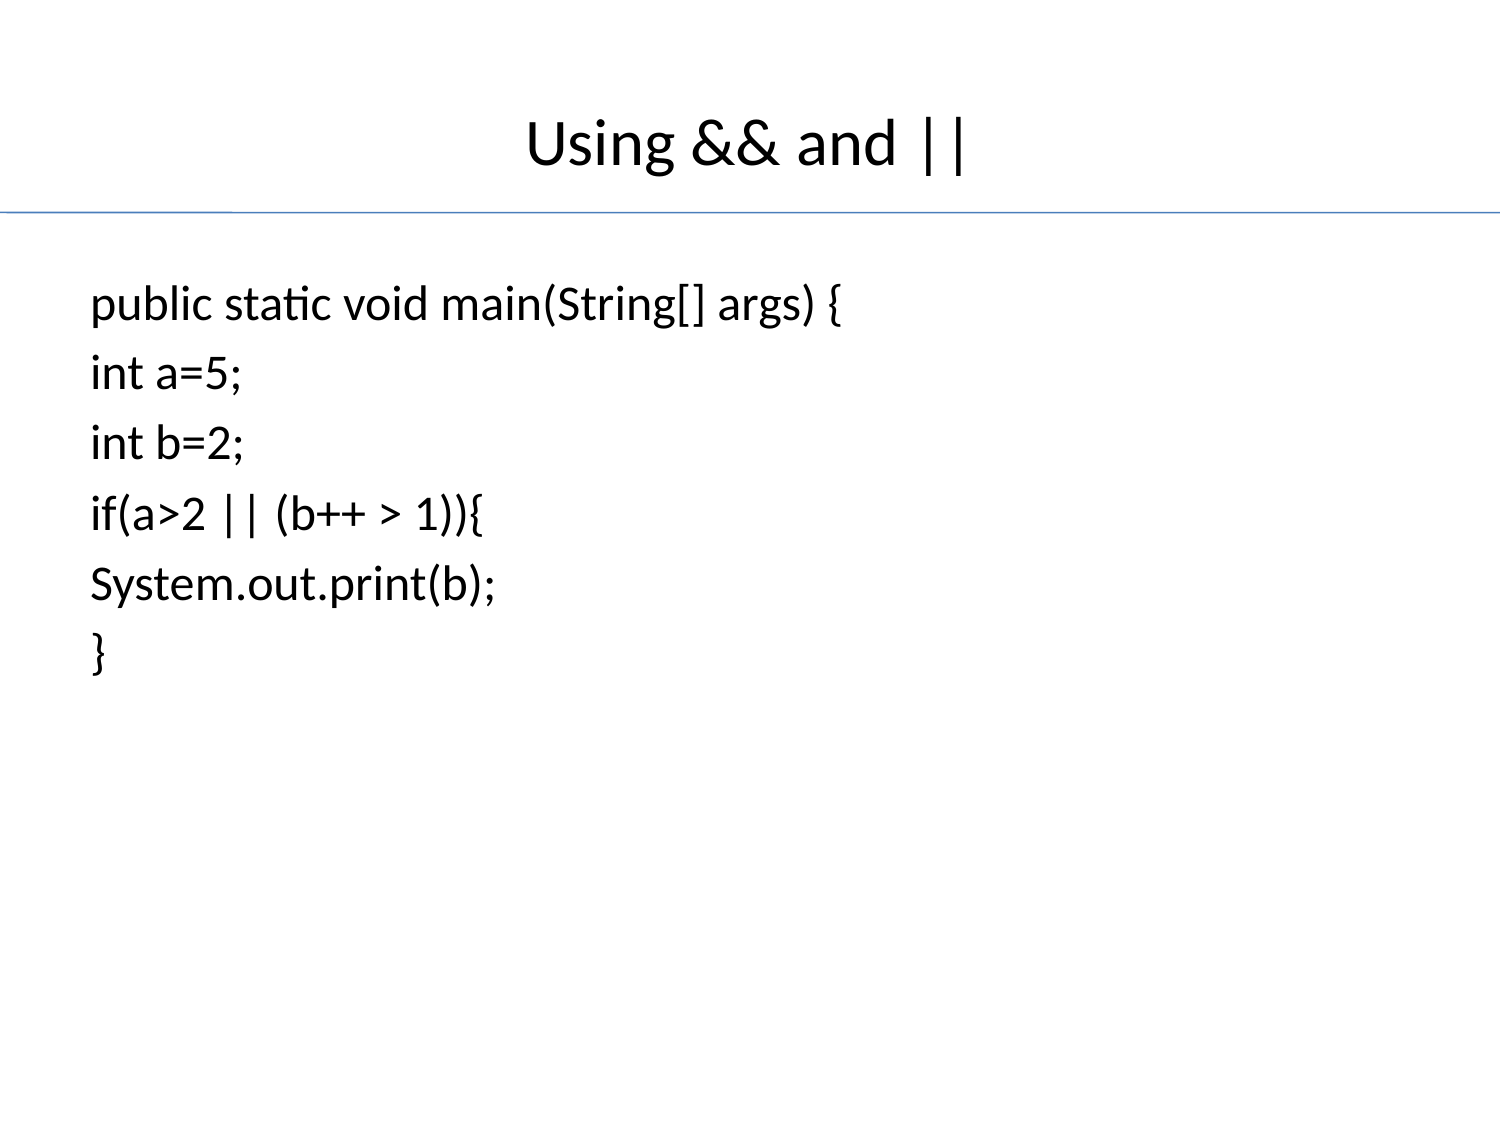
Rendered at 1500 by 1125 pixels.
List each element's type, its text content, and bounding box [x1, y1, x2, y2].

title Using && and || [75, 45, 1425, 233]
list public static void main(String[] args) { int a=5; int b=2; if(a>2 || (b++ > 1)){ System.out.print(b); } [75, 262, 1425, 1005]
